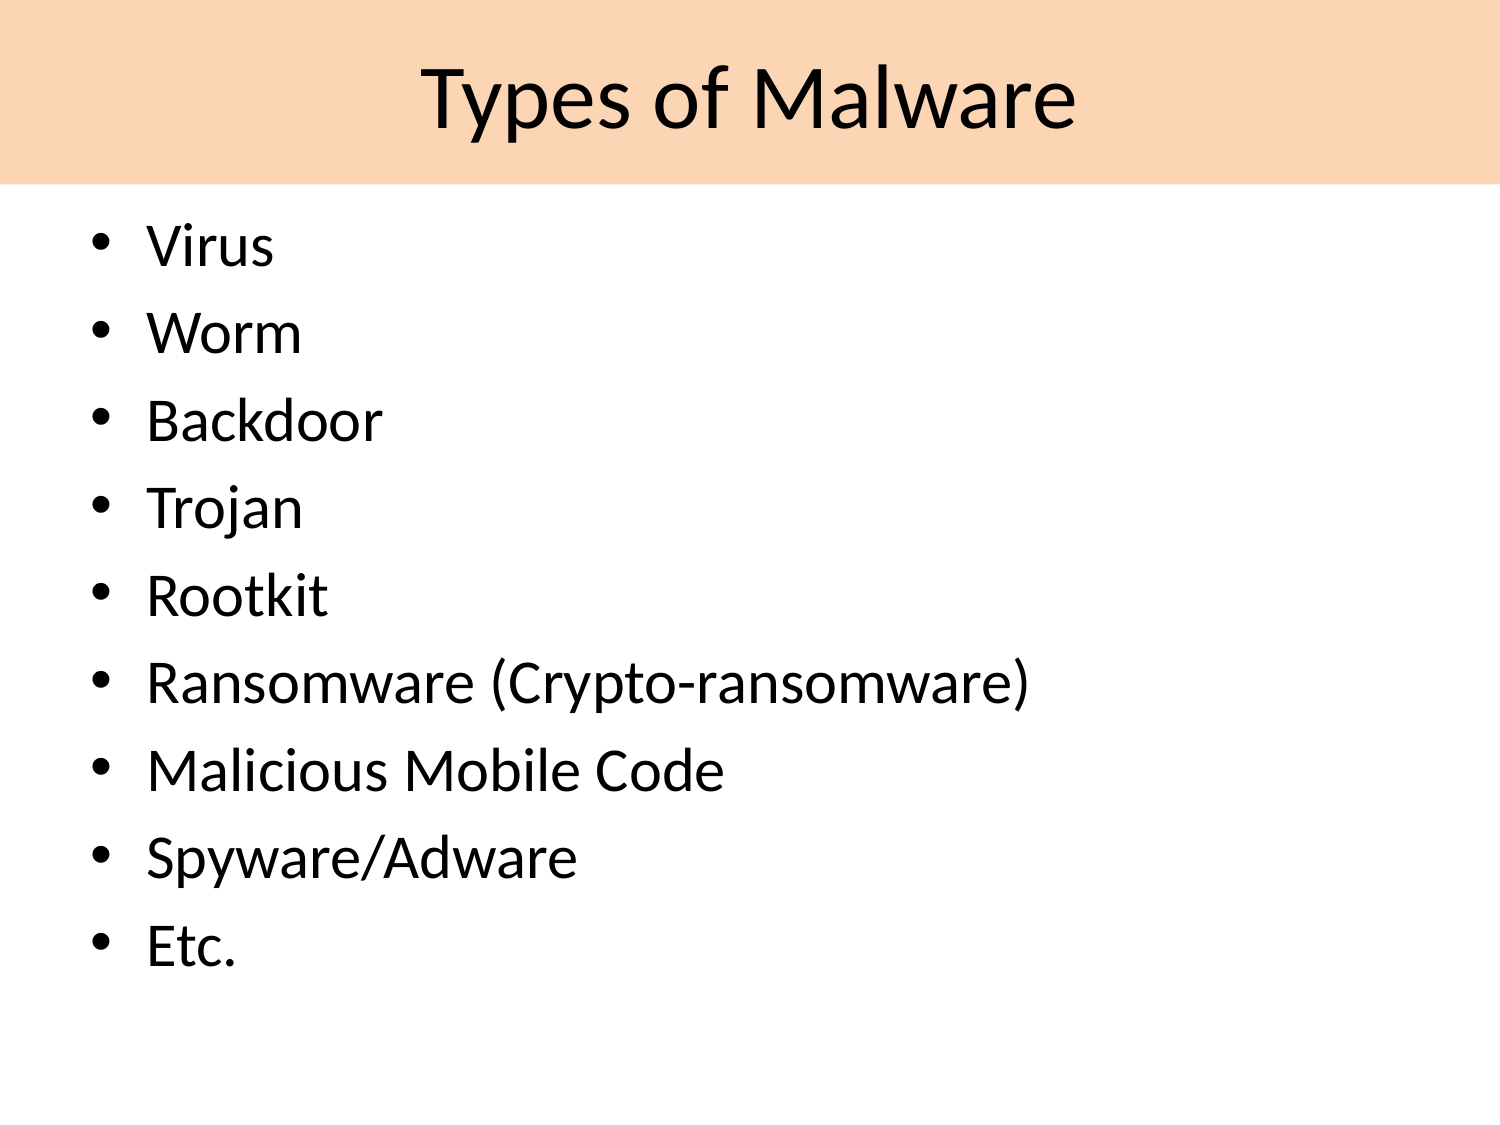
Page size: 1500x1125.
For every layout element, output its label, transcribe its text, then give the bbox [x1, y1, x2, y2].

title Types of Malware [0, 0, 1500, 185]
list Virus Worm Backdoor Trojan Rootkit Ransomware (Crypto-ransomware) Malicious Mobile Code Spyware/Adware Etc. [75, 196, 1425, 1035]
